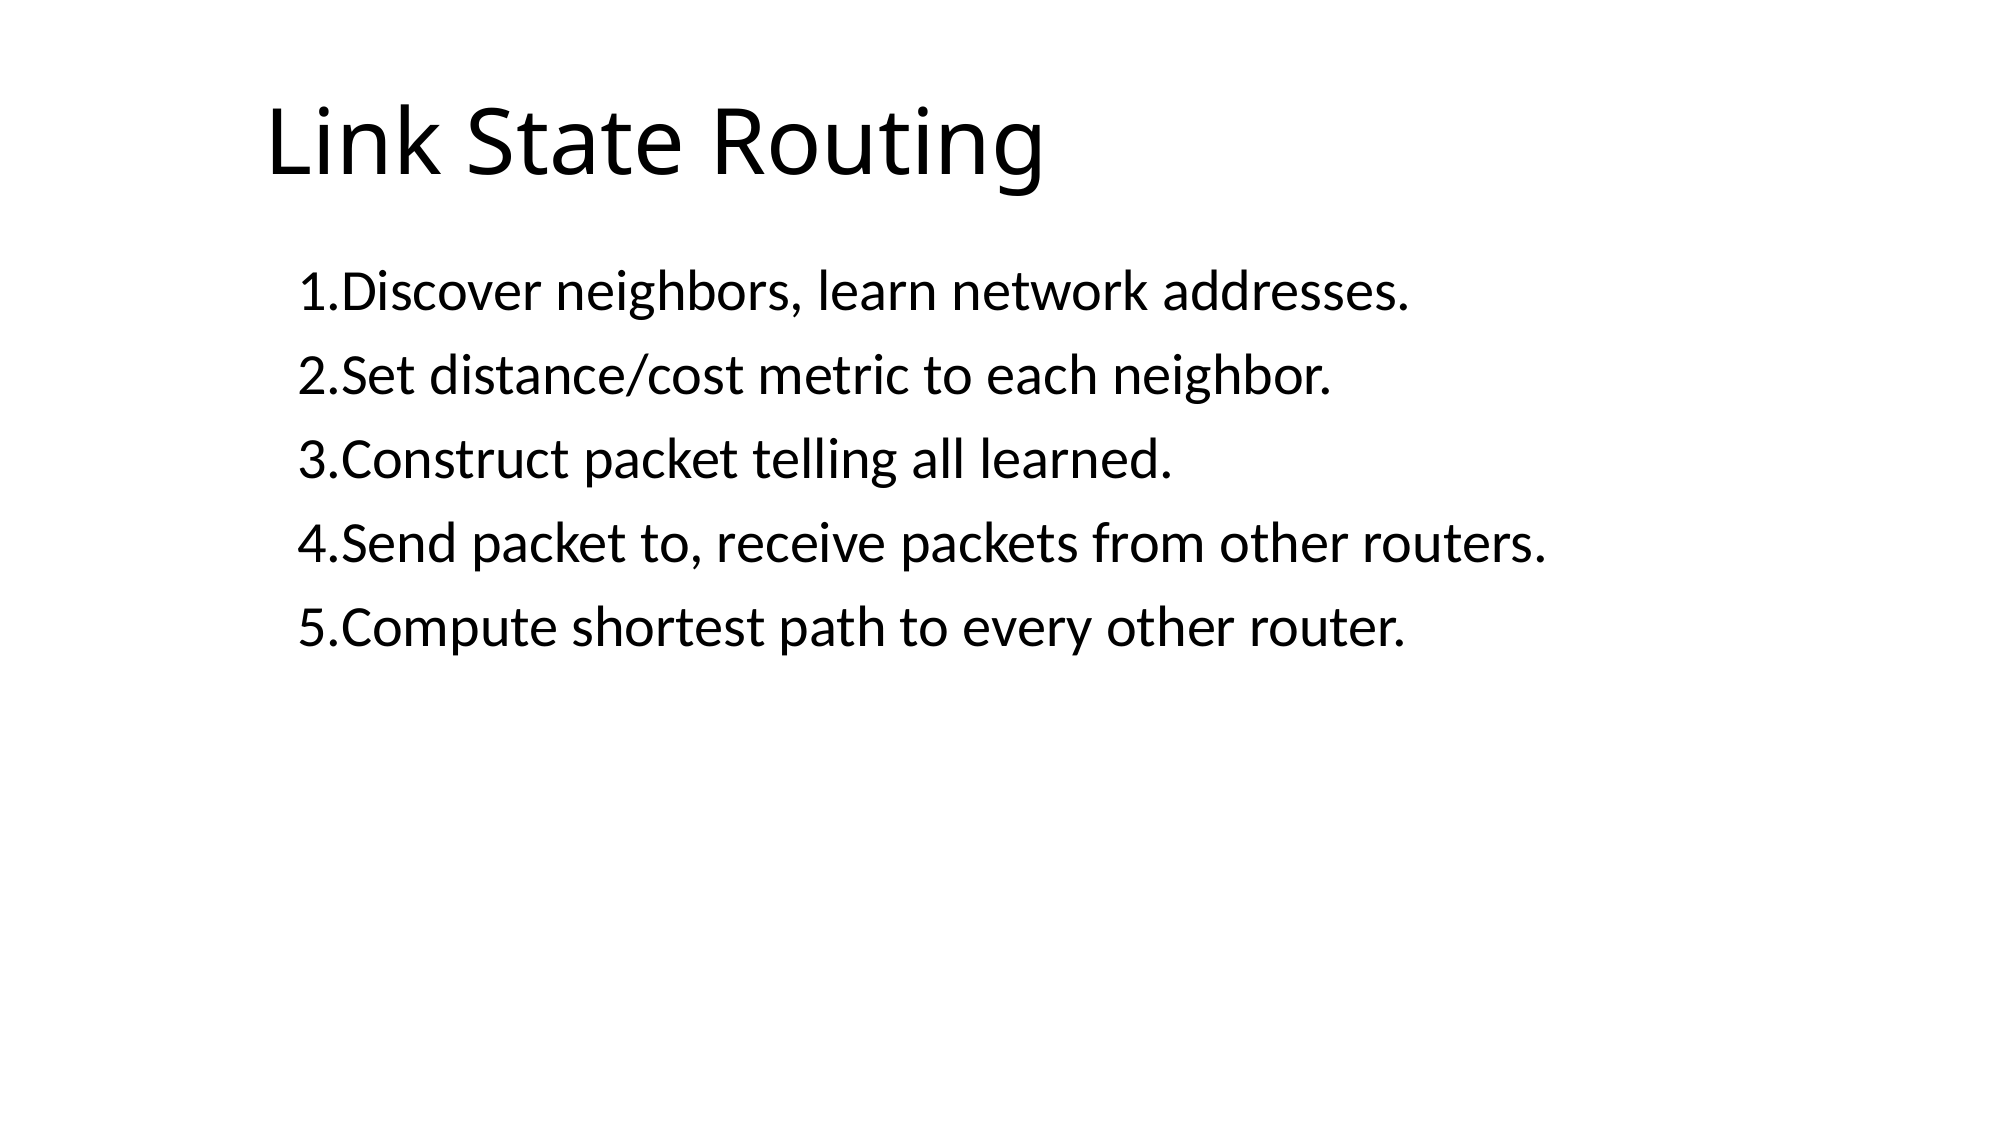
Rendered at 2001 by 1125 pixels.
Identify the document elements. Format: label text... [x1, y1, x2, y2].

title Link State Routing [249, 51, 1750, 239]
list Discover neighbors, learn network addresses. Set distance/cost metric to each neighbor. Construct packet telling all learned. Send packet to, receive packets from other routers. Compute shortest path to every other router. [282, 253, 1750, 1080]
